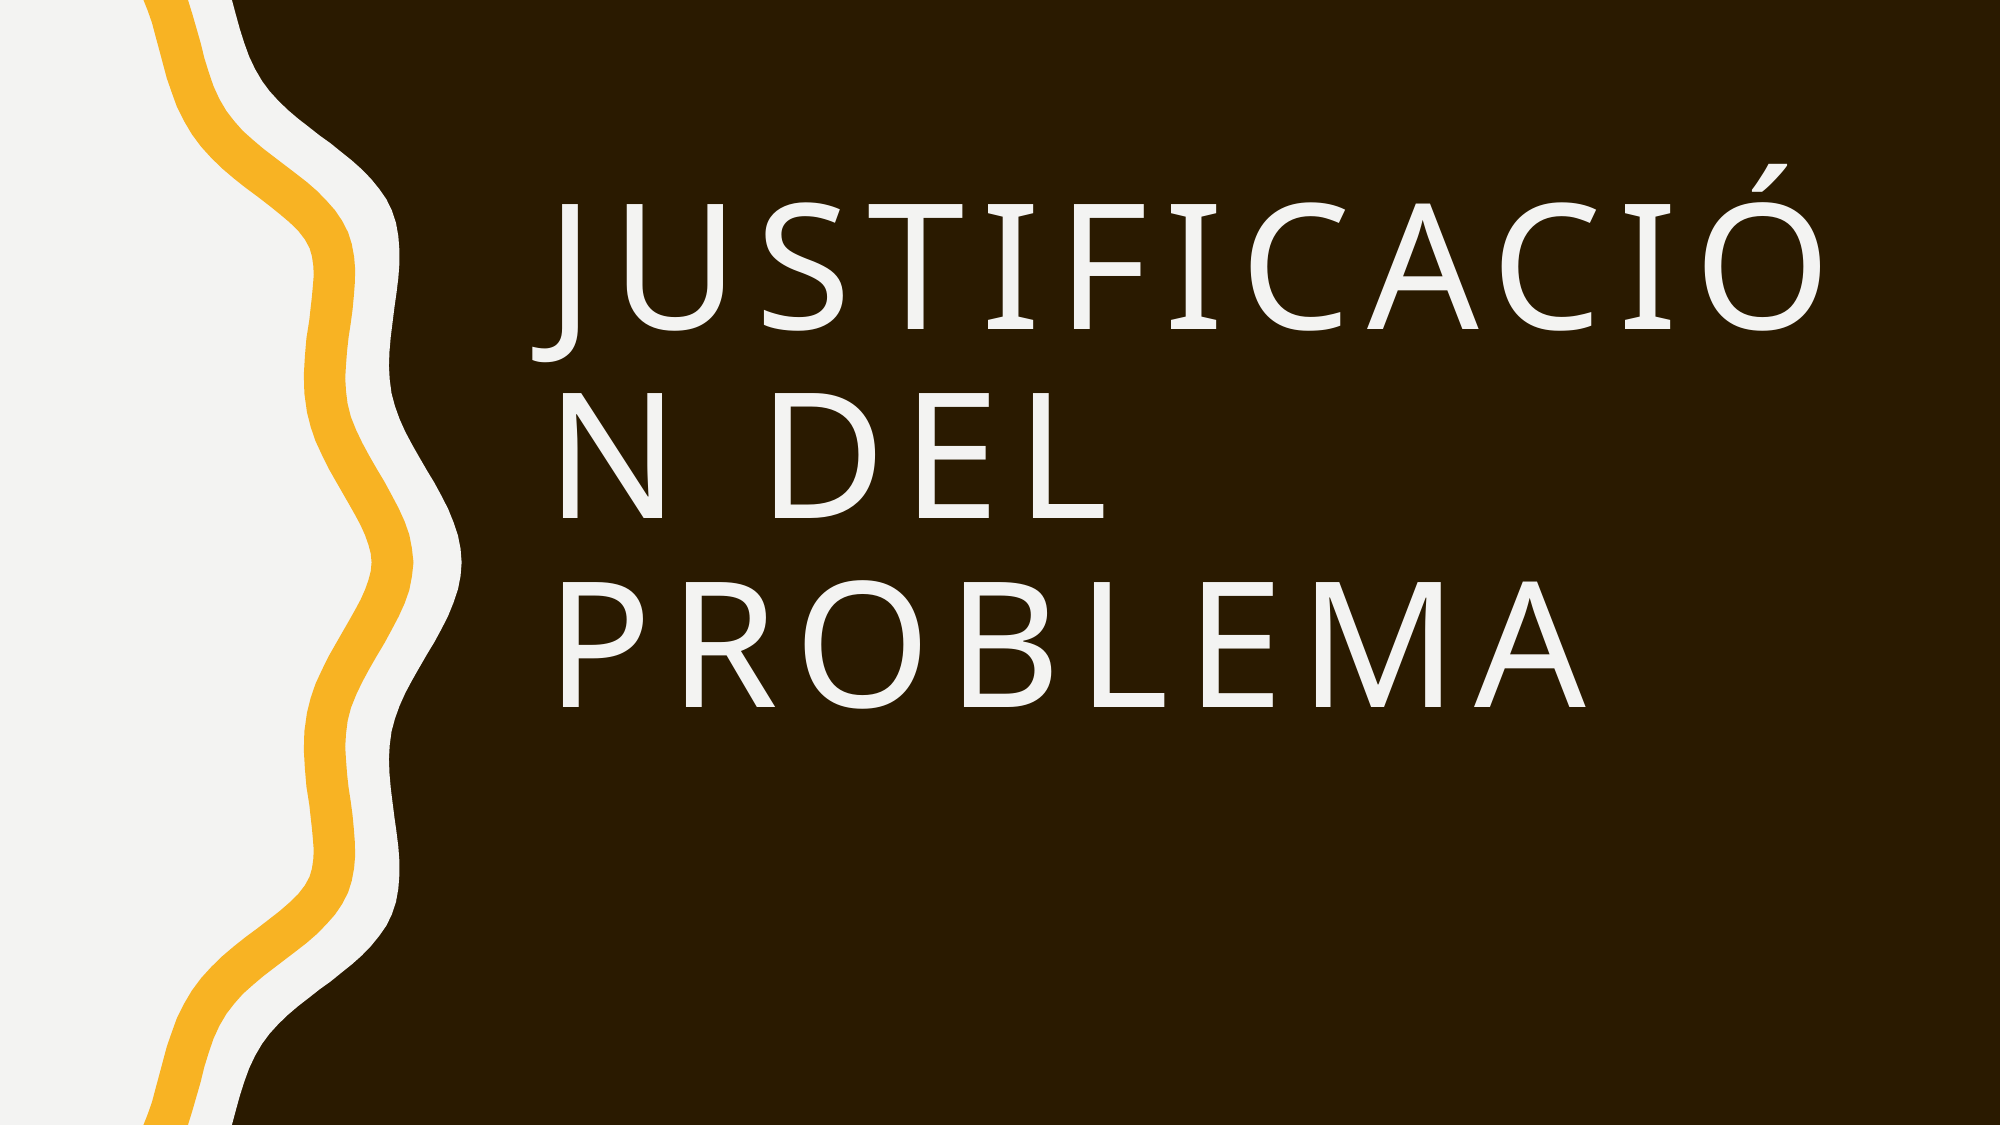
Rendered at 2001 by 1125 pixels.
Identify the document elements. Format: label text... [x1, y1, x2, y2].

title justificación del problema [531, 345, 1875, 753]
